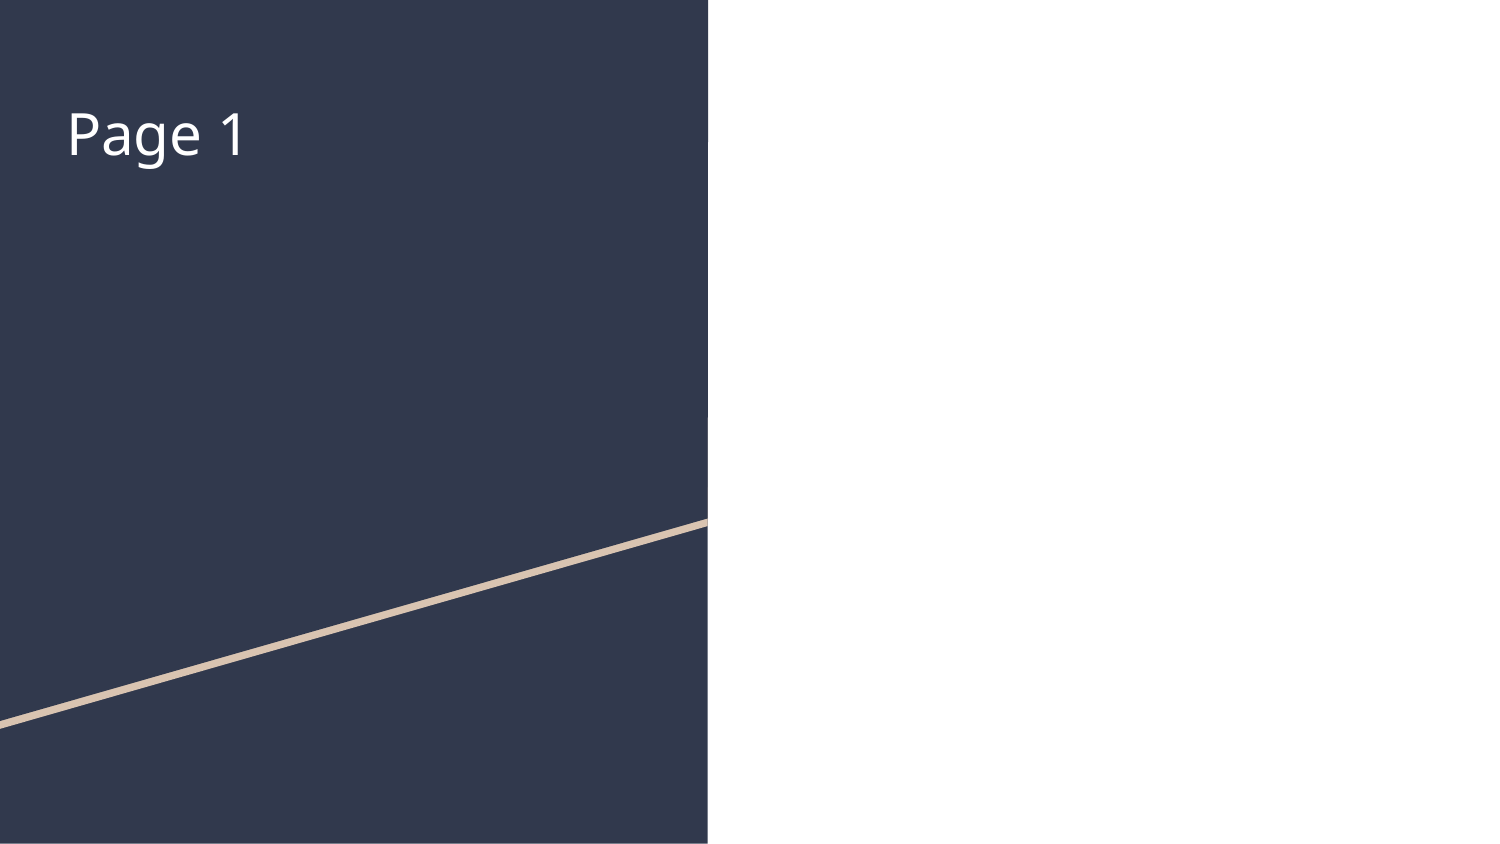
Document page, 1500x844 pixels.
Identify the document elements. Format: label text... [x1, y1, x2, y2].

title Page 1 [51, 82, 660, 494]
